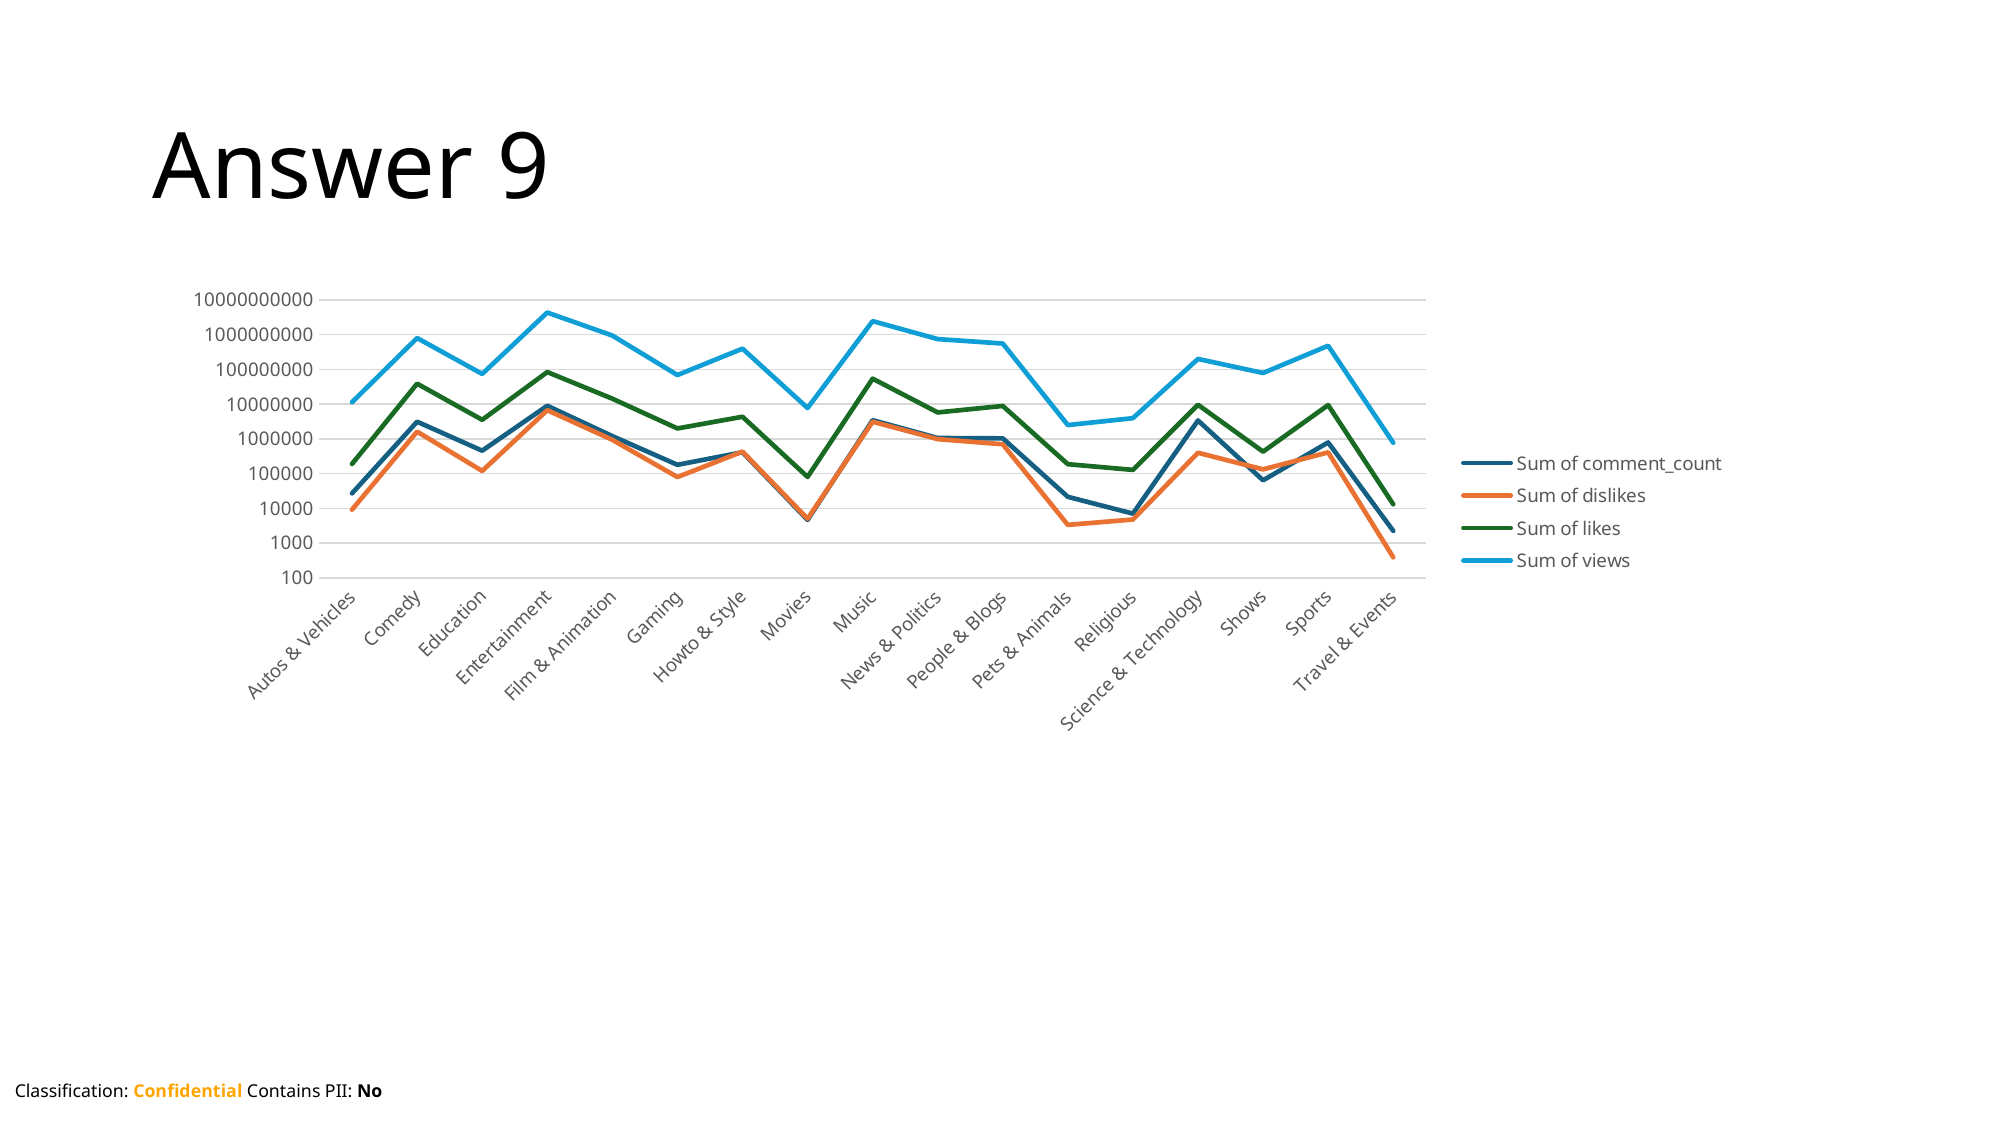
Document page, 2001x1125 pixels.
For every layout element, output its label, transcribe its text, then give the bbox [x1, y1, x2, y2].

chart [161, 276, 1741, 748]
title Answer 9 [137, 59, 1863, 278]
